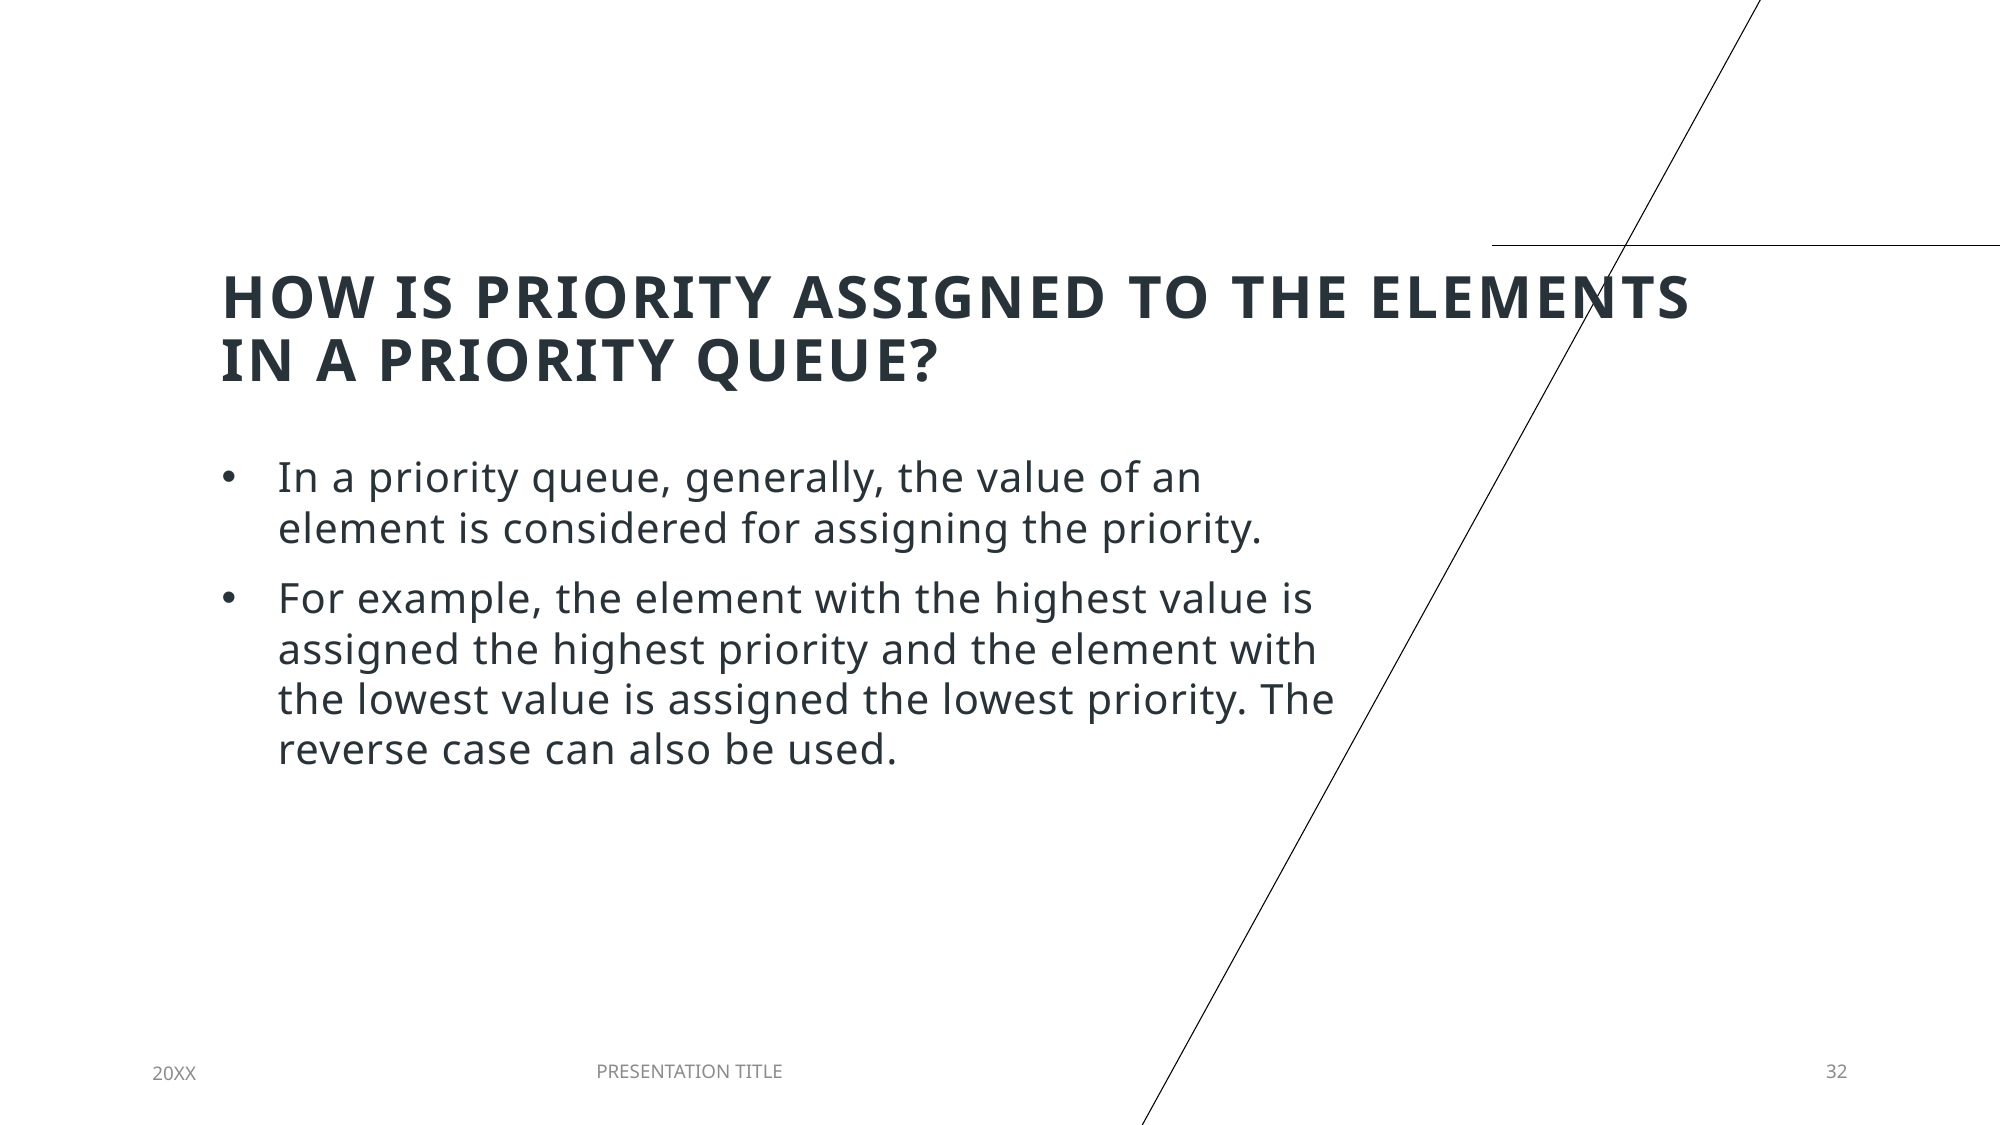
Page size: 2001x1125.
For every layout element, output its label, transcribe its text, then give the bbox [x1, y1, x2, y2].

list In a priority queue, generally, the value of an element is considered for assigning the priority. For example, the element with the highest value is assigned the highest priority and the element with the lowest value is assigned the lowest priority. The reverse case can also be used. [206, 443, 1382, 955]
title How is Priority assigned to the elements in a Priority Queue? [206, 170, 1763, 472]
footer PRESENTATION TITLE [404, 1042, 975, 1103]
slide_number 32 [1412, 1042, 1863, 1103]
slide_number 20XX [137, 1042, 338, 1103]
